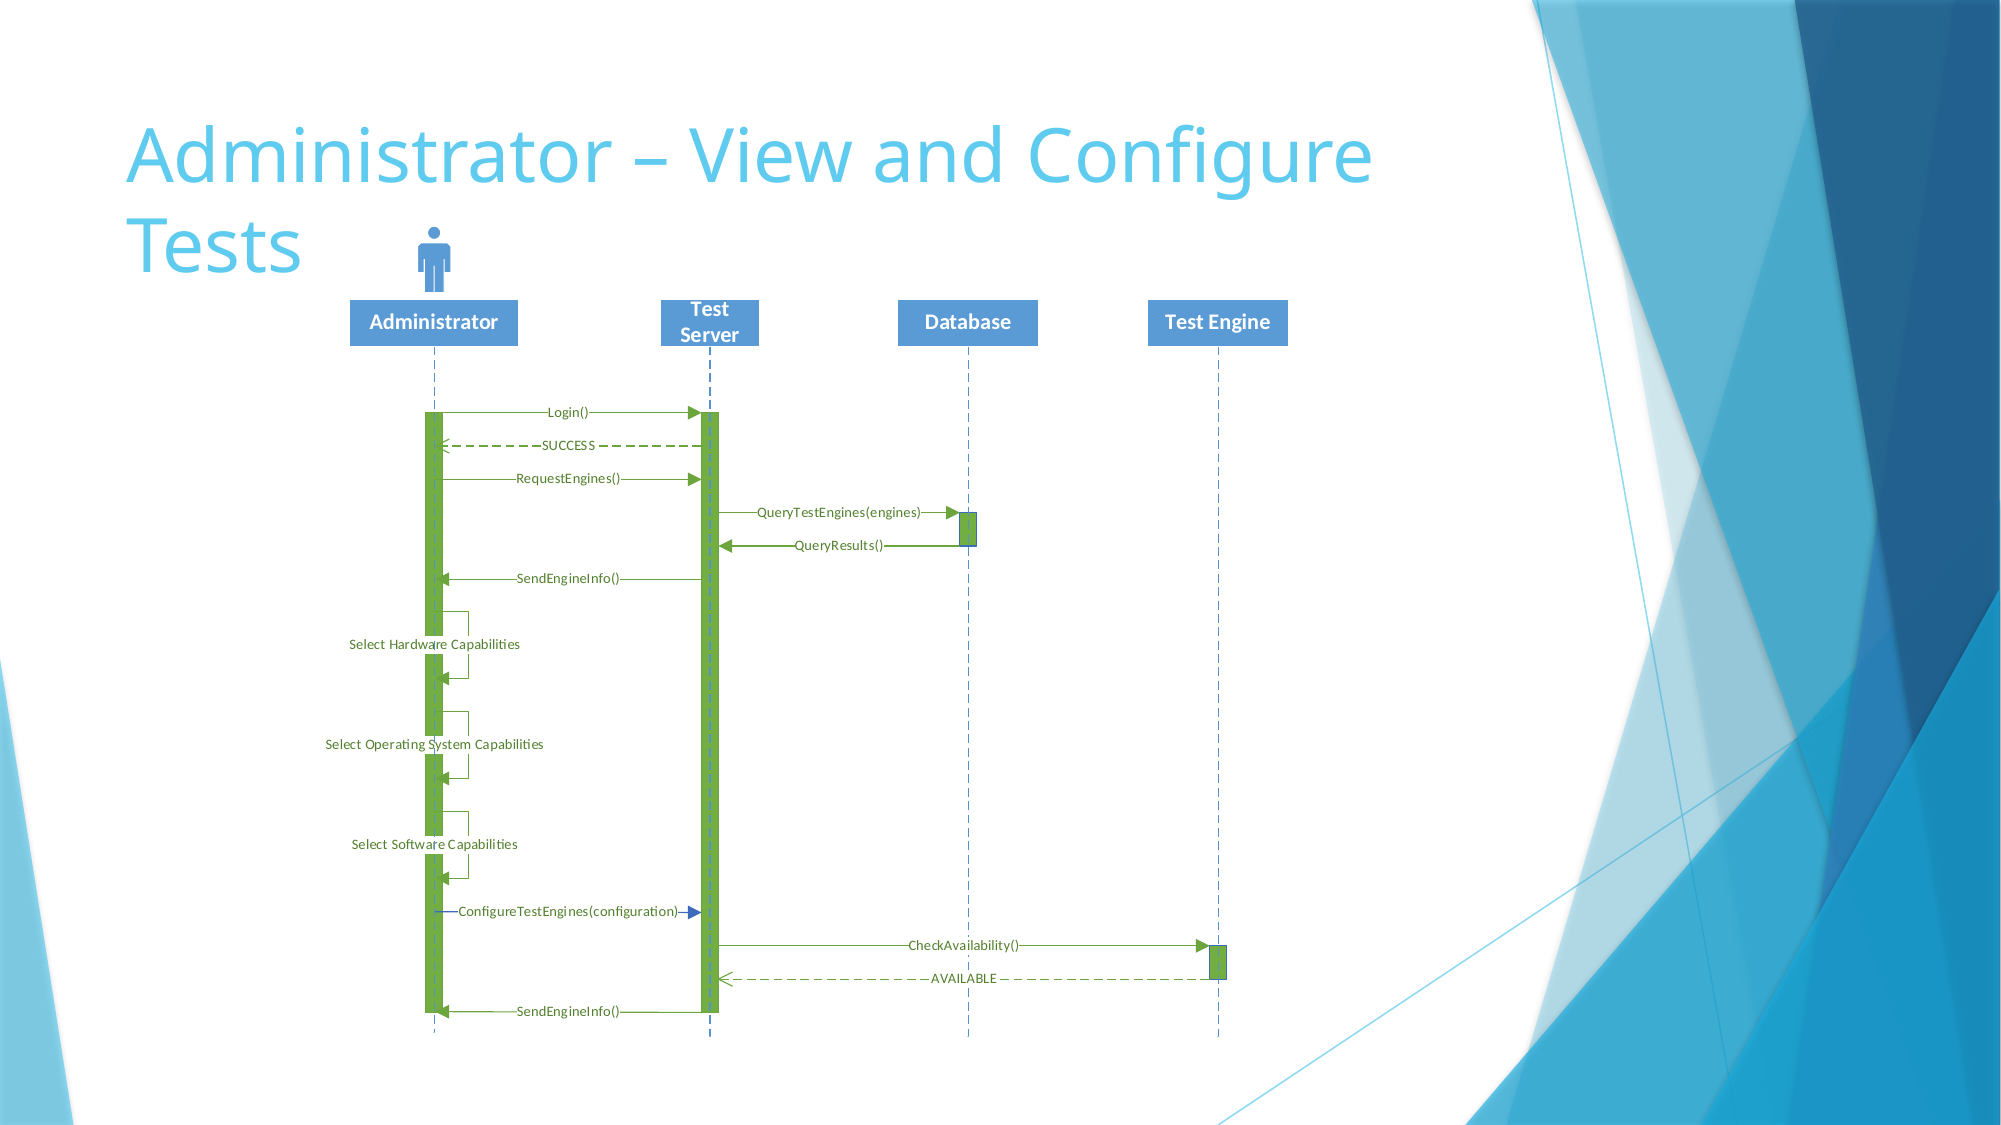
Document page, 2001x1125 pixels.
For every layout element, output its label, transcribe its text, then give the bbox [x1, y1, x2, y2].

title Administrator – View and Configure Tests [111, 99, 1522, 317]
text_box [313, 222, 1290, 1071]
